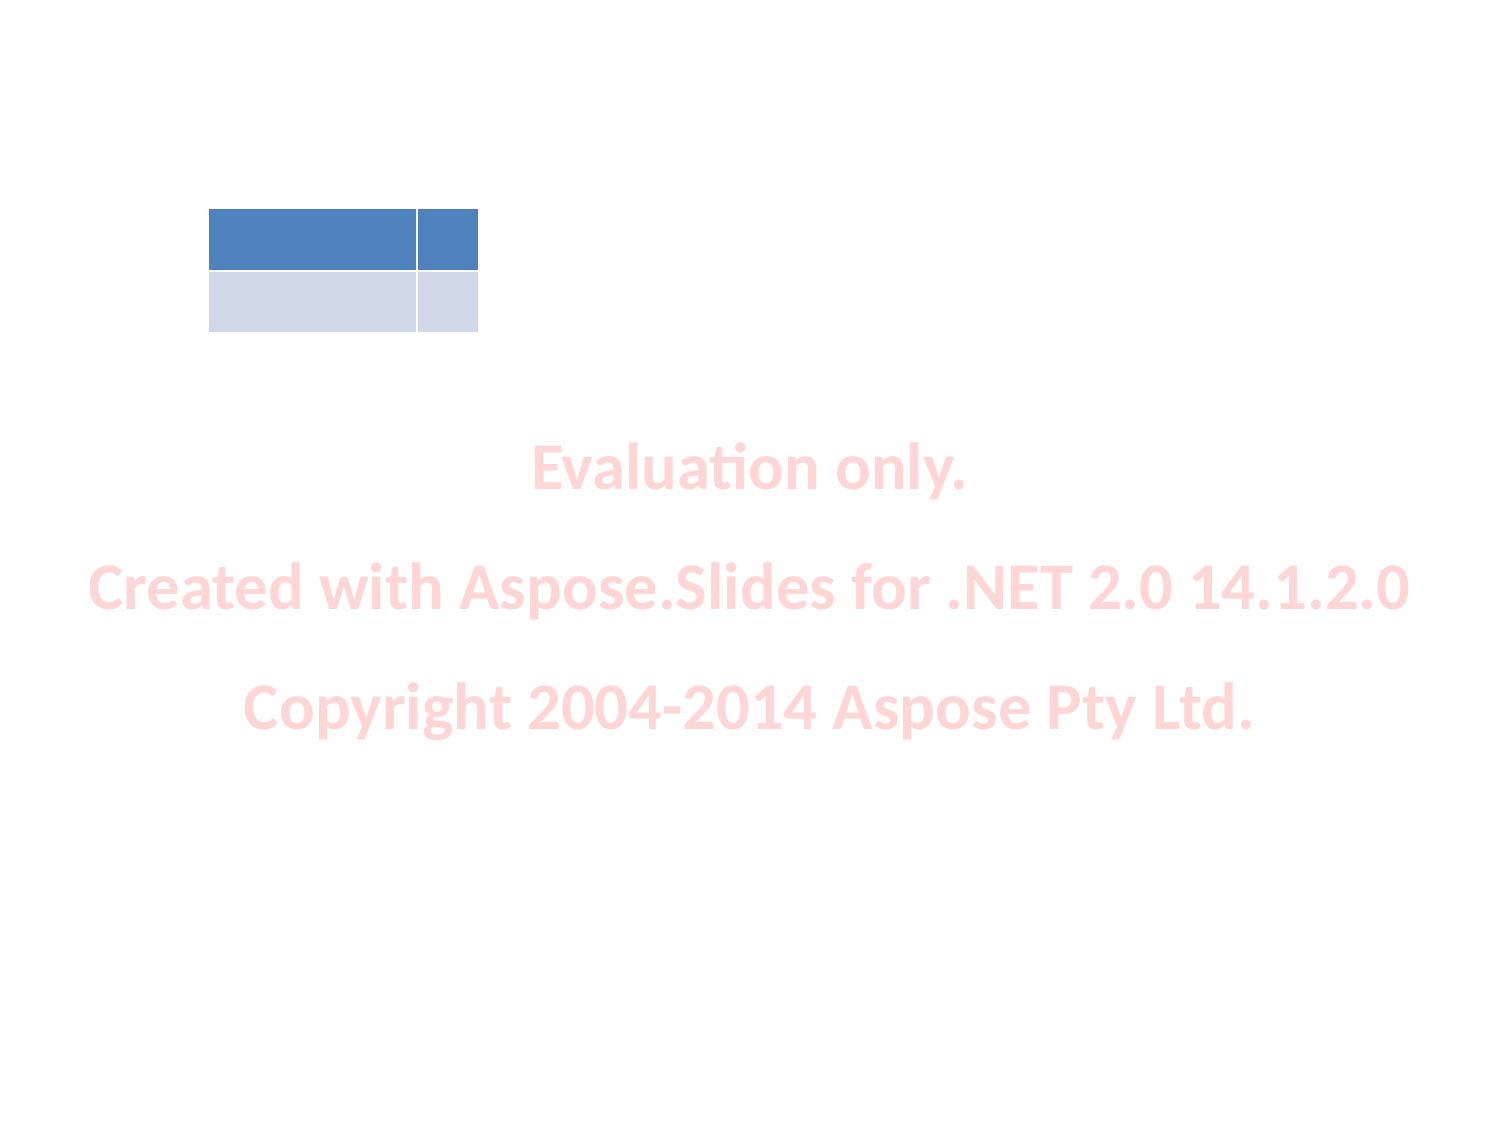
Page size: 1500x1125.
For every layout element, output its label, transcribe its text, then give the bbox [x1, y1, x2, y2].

table_cell [418, 272, 478, 332]
table_header [209, 209, 416, 270]
text_box Evaluation only. Created with Aspose.Slides for .NET 2.0 14.1.2.0 Copyright 2004-2014 Aspose Pty Ltd. [73, 375, 1426, 750]
table_header [418, 209, 478, 270]
table_cell [209, 272, 416, 332]
